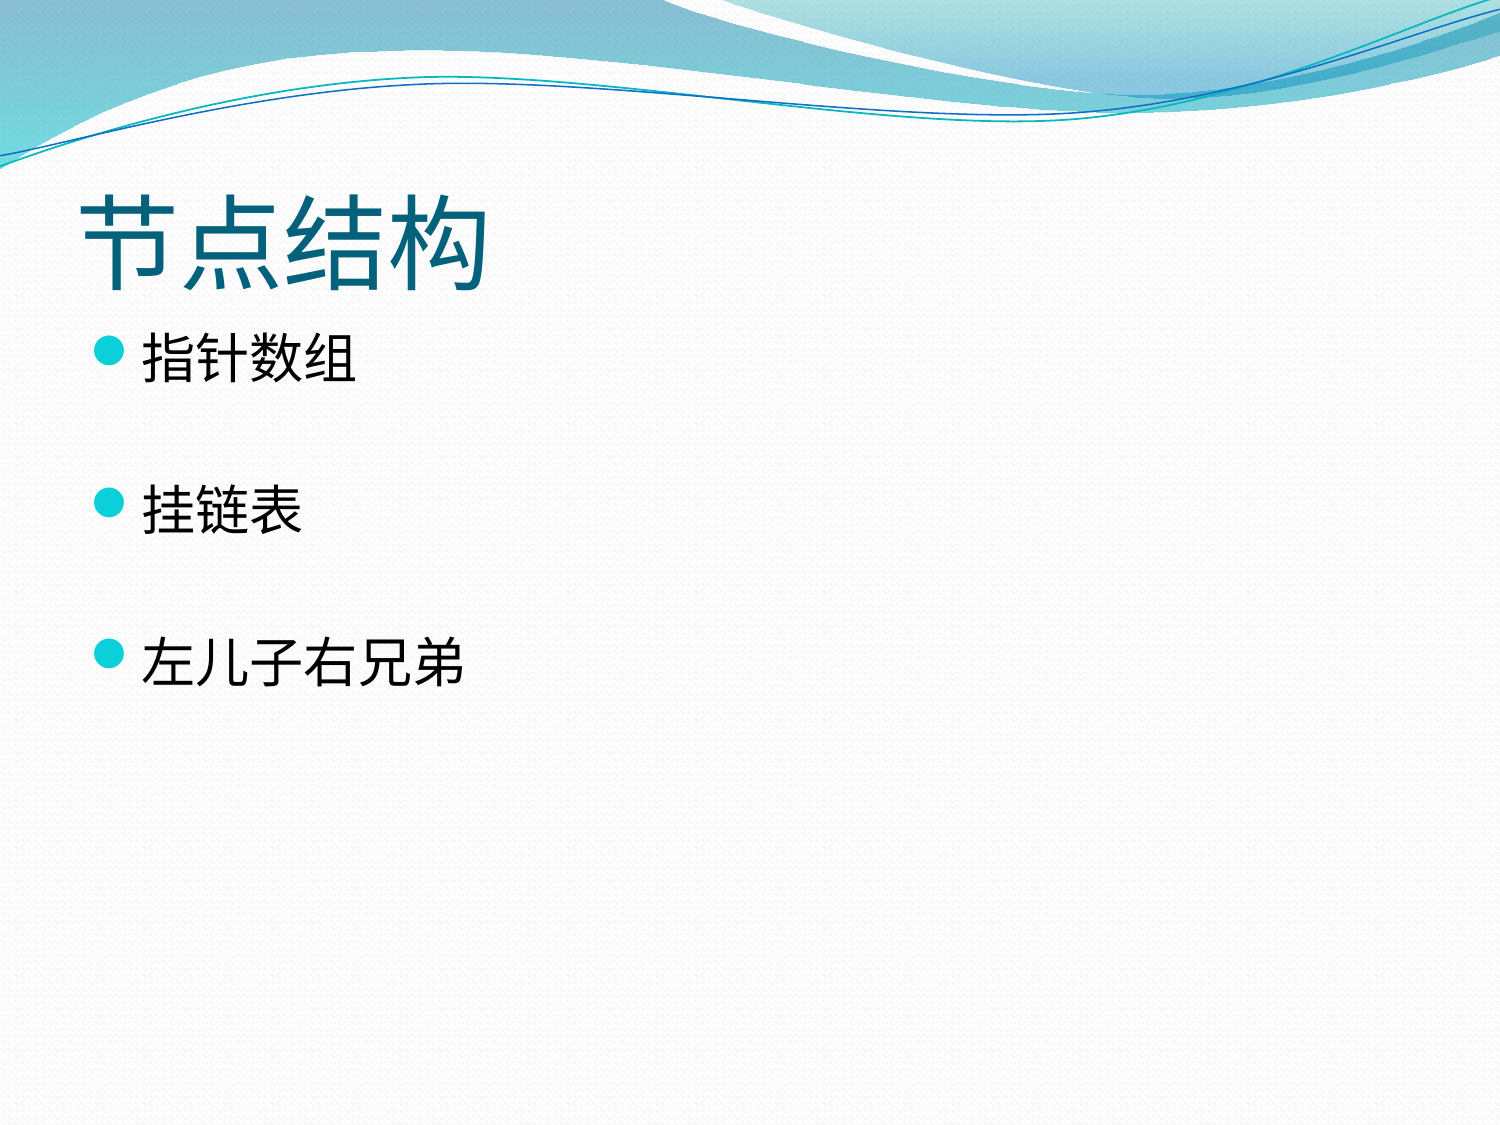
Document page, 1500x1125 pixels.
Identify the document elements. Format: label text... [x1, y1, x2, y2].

list 指针数组 挂链表 左儿子右兄弟 [75, 317, 1425, 1038]
title 节点结构 [75, 115, 1425, 303]
